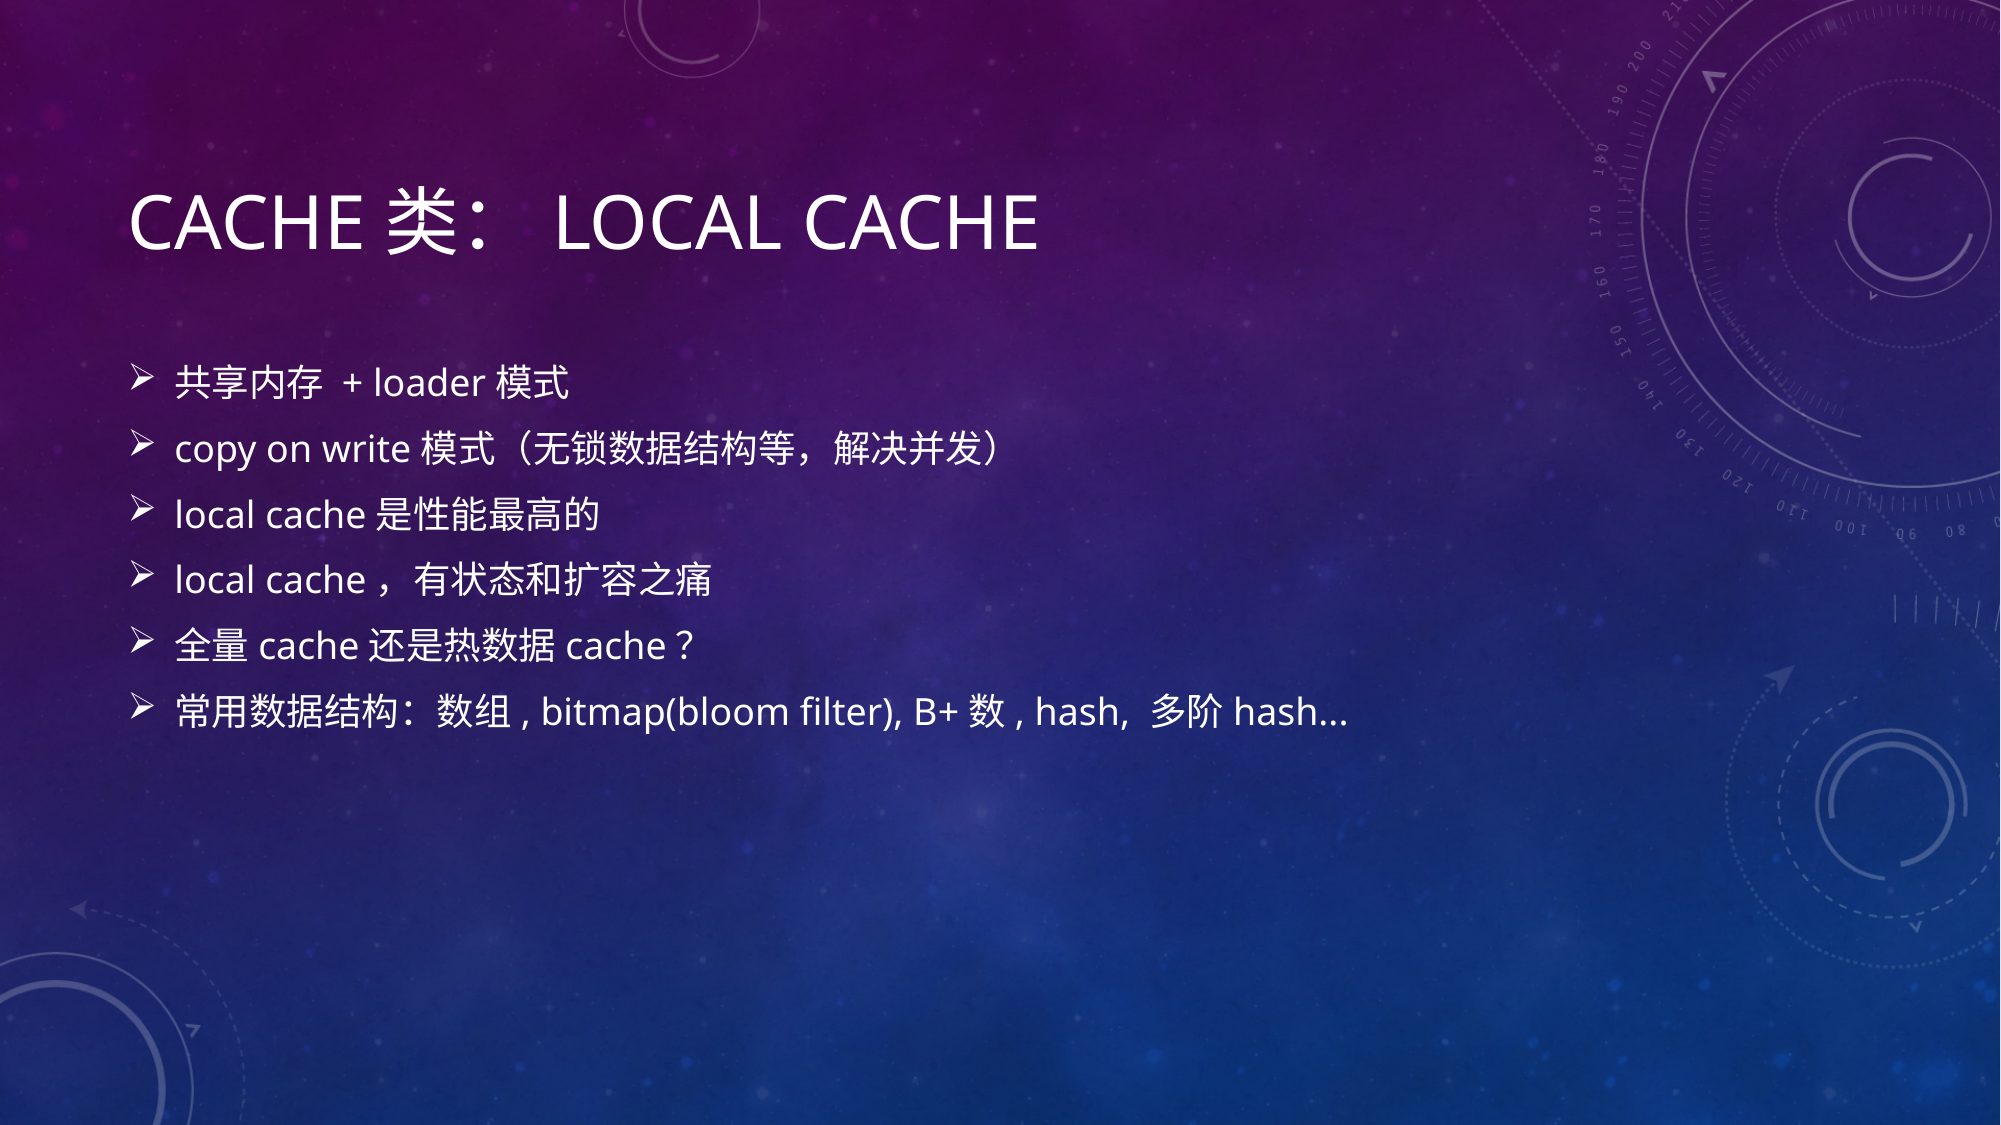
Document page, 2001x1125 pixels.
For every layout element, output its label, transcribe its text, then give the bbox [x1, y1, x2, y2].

list 共享内存 + loader模式 copy on write模式（无锁数据结构等，解决并发） local cache是性能最高的 local cache，有状态和扩容之痛 全量cache还是热数据cache？ 常用数据结构：数组, bitmap(bloom filter), B+数, hash, 多阶hash... [112, 351, 1775, 950]
title CACHE类：local cache [112, 99, 1775, 339]
picture [0, 0, 2001, 1125]
